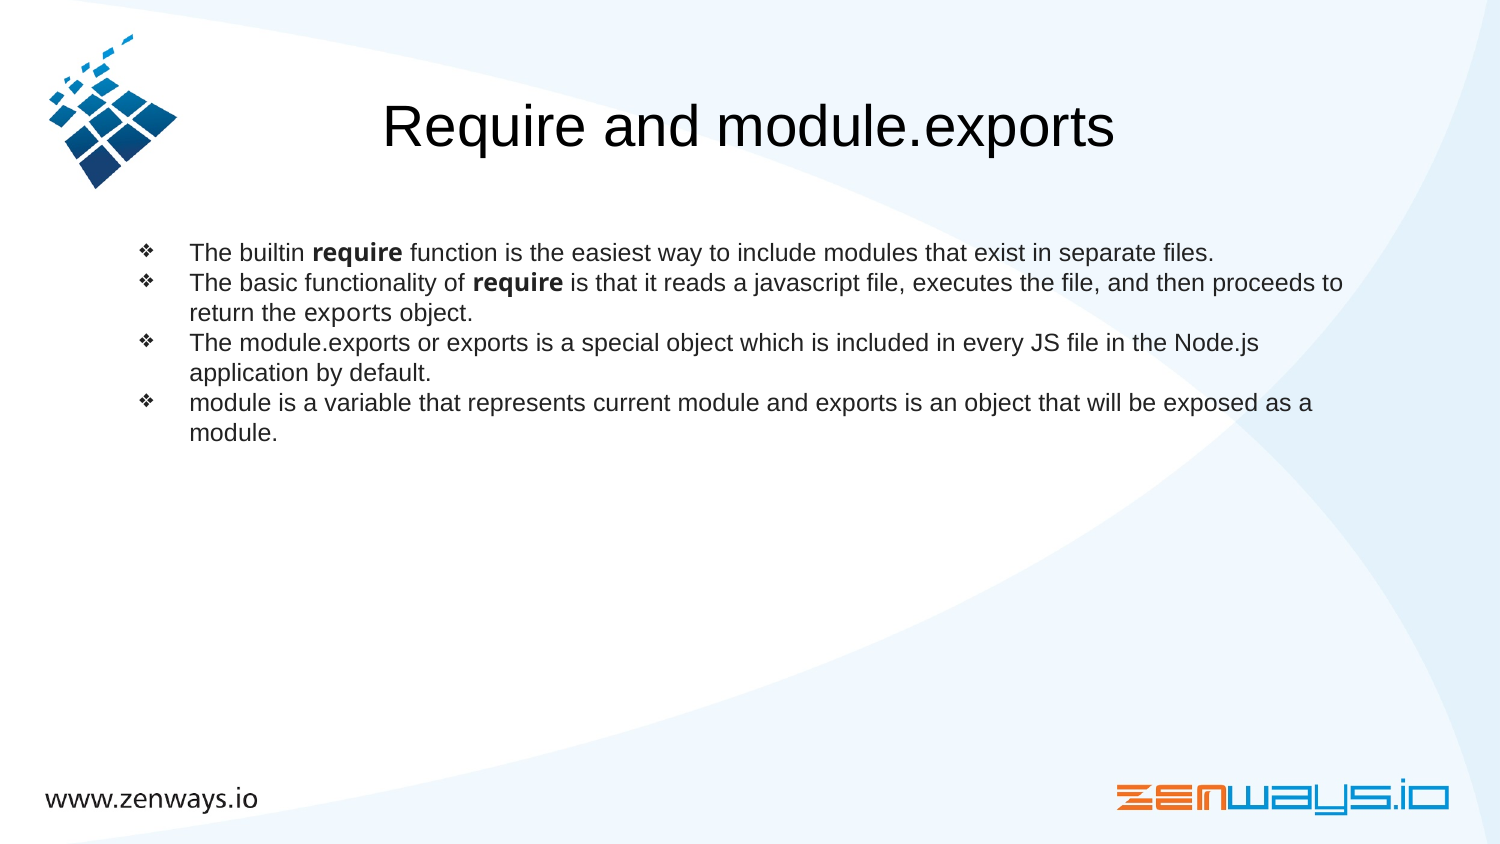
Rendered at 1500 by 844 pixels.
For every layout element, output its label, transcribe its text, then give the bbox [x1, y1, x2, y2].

picture [0, 0, 1500, 844]
title Require and module.exports [51, 72, 1449, 167]
text_box The builtin require function is the easiest way to include modules that exist in separate files. The basic functionality of require is that it reads a javascript file, executes the file, and then proceeds to return the exports object. The module.exports or exports is a special object which is included in every JS file in the Node.js application by default. module is a variable that represents current module and exports is an object that will be exposed as a module. [99, 221, 1401, 735]
